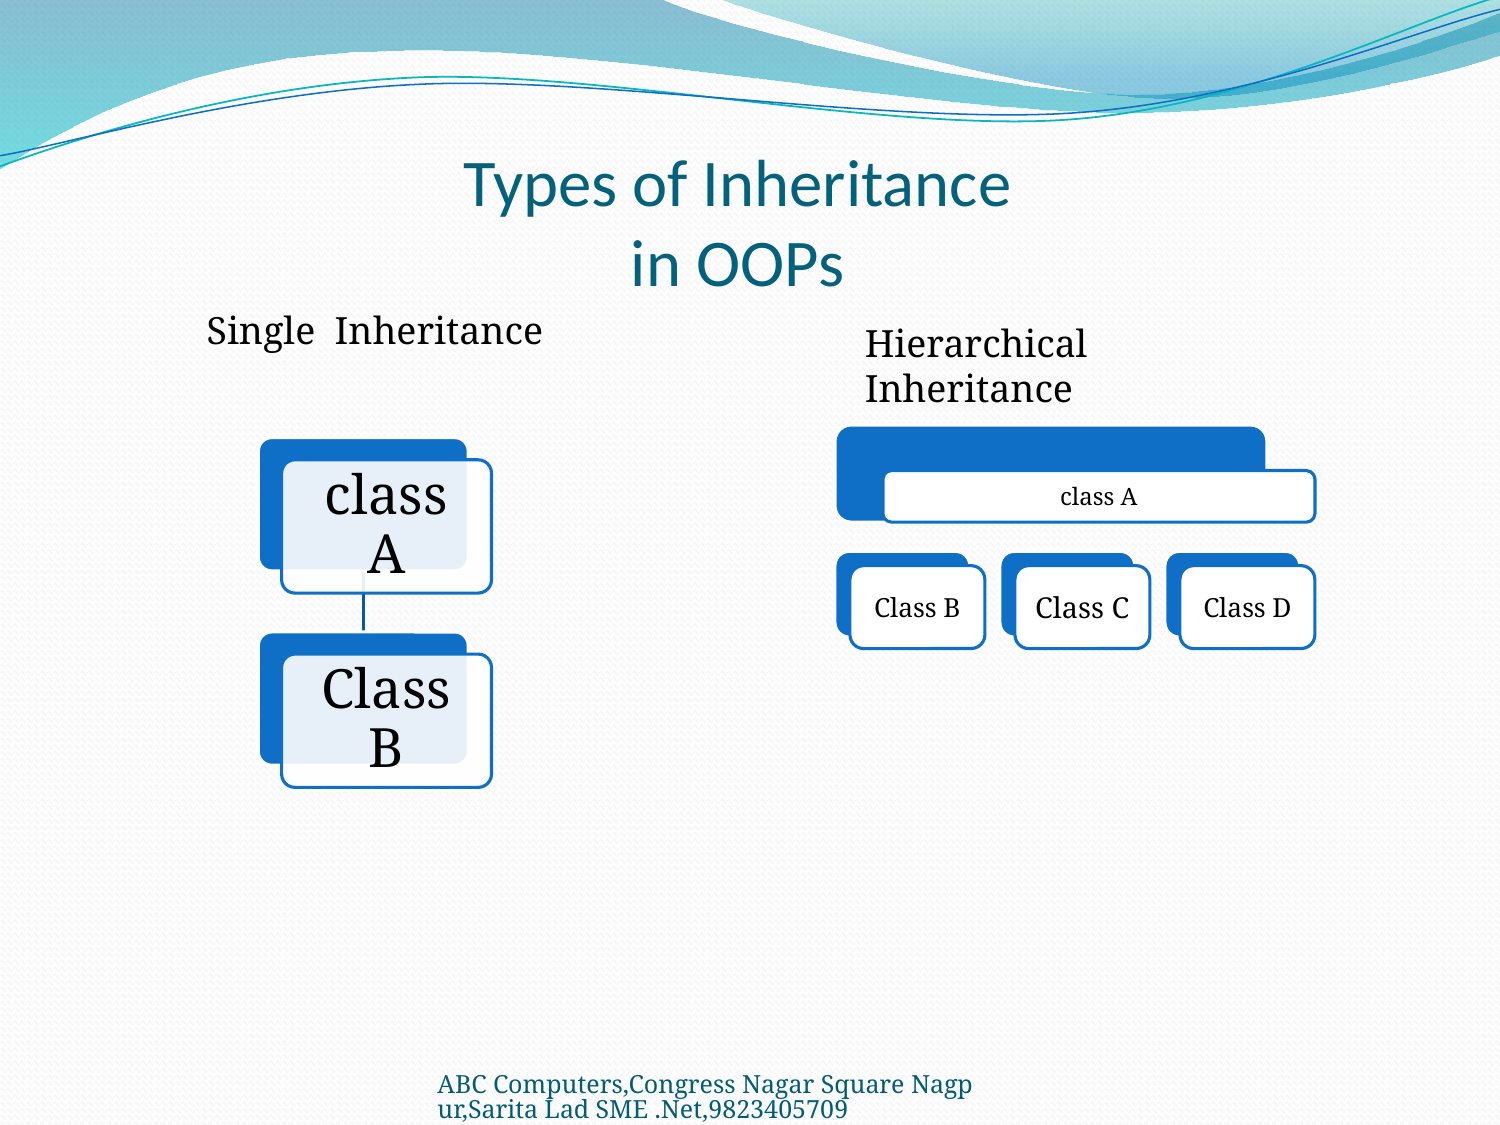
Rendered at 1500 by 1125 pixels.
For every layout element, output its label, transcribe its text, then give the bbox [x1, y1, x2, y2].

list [774, 424, 1376, 776]
title Types of Inheritance in OOPs [62, 112, 1413, 300]
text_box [74, 437, 676, 788]
text_box Hierarchical Inheritance [849, 312, 1250, 422]
text_box Single Inheritance [174, 299, 575, 405]
footer ABC Computers,Congress Nagar Square Nagpur,Sarita Lad SME .Net,9823405709 [437, 1042, 988, 1103]
